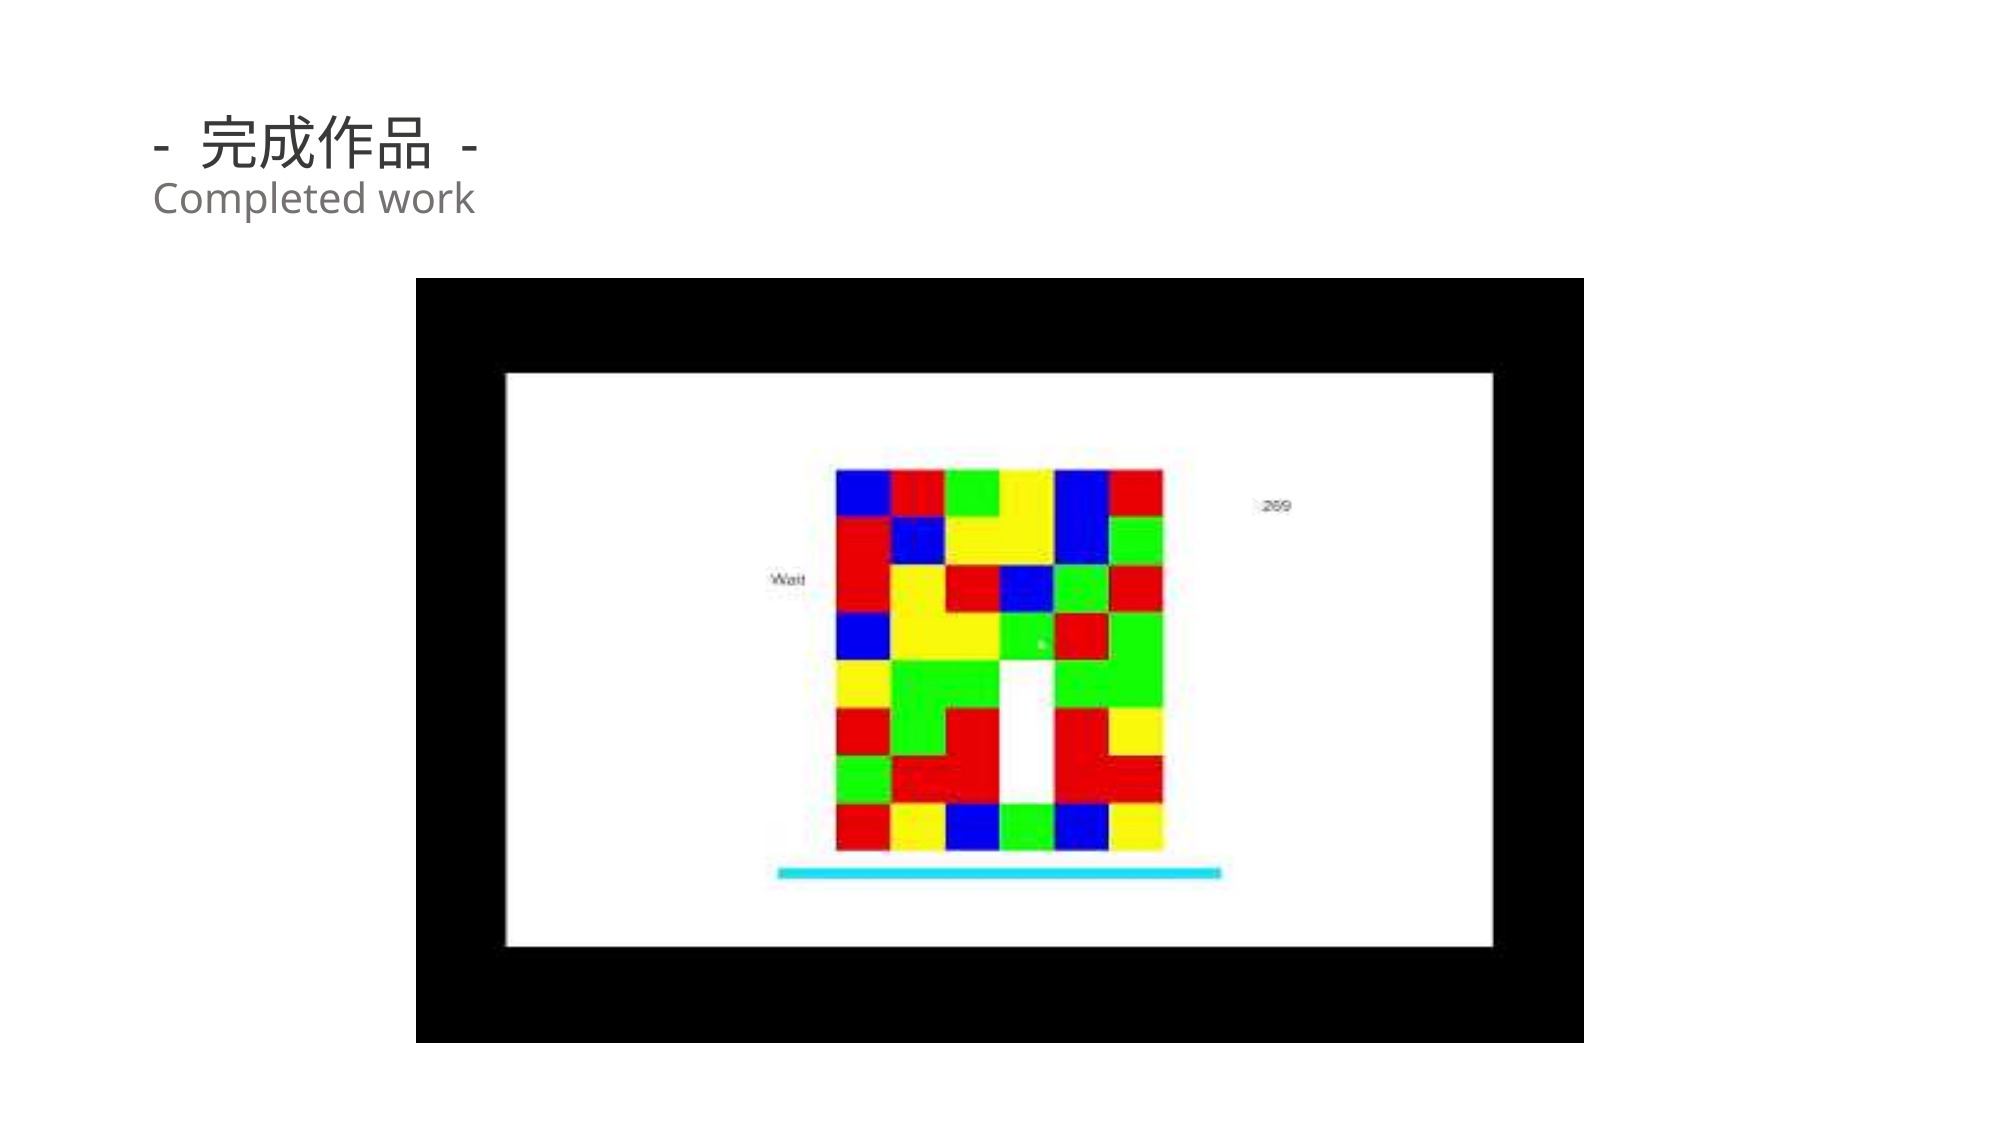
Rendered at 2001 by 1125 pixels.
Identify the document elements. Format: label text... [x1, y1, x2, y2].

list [415, 277, 1585, 1044]
title - 完成作品 - Completed work [137, 59, 1863, 278]
